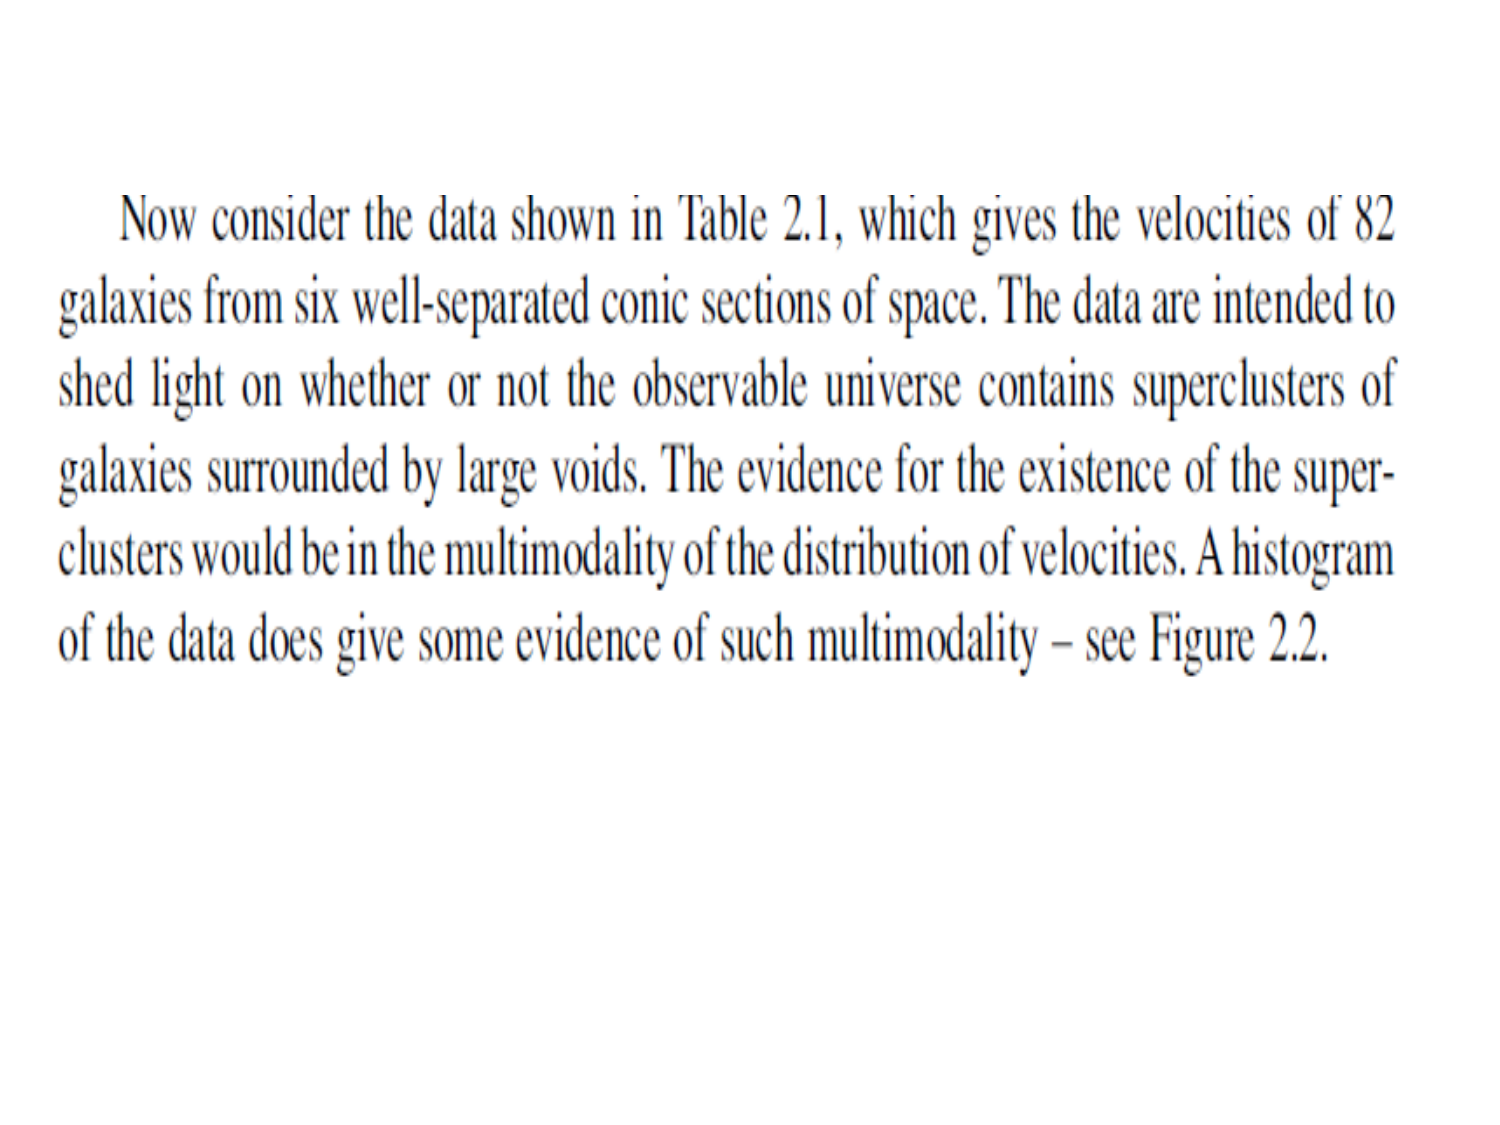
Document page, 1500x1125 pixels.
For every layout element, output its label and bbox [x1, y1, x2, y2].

picture [27, 195, 1405, 680]
